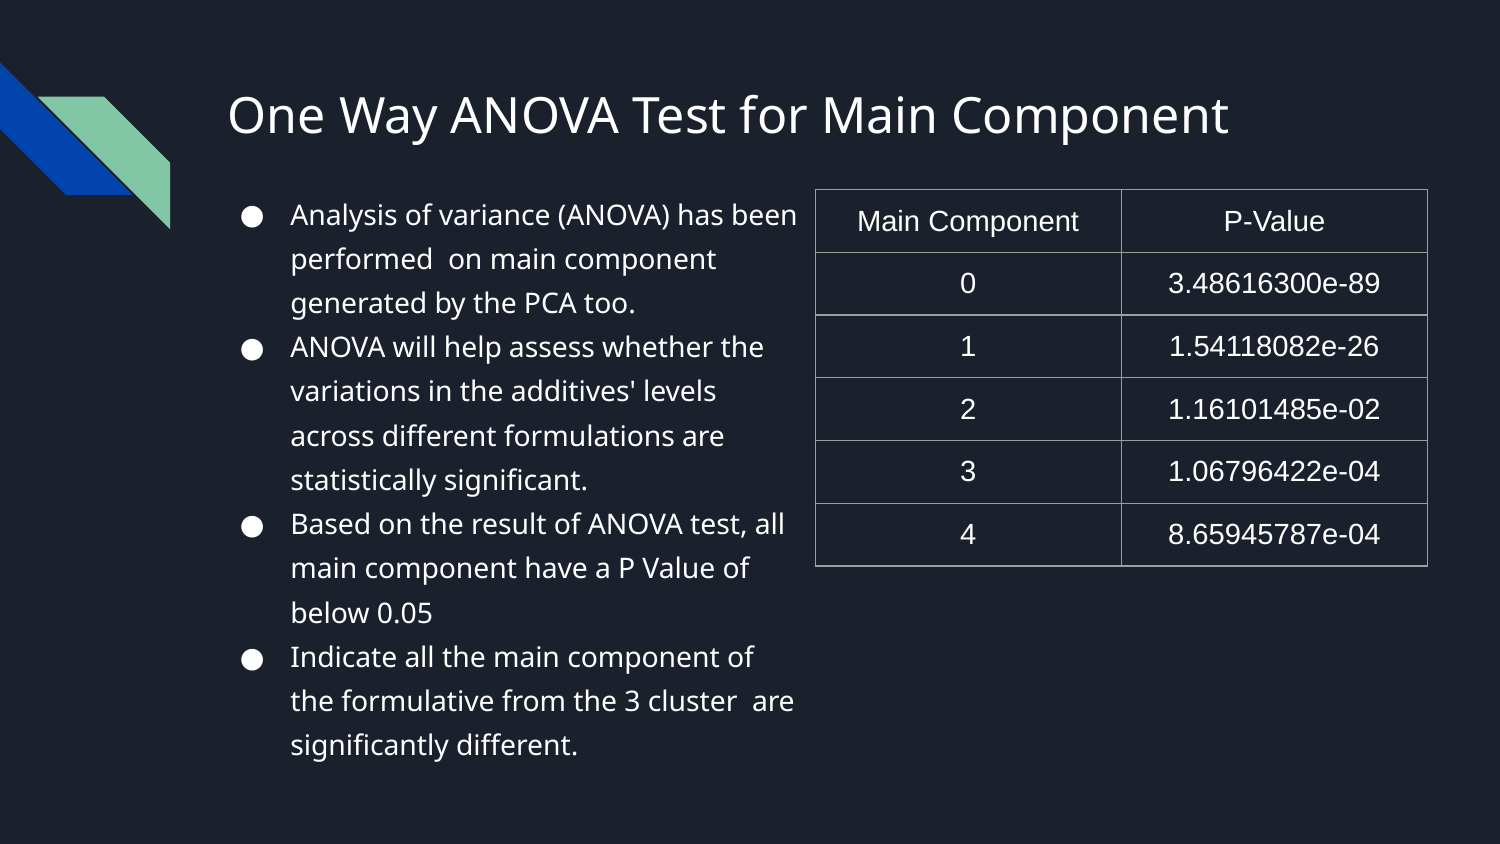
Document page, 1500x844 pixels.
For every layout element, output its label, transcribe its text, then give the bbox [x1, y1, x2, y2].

table_cell 0 [816, 253, 1121, 314]
table_cell 1.54118082e-26 [1122, 316, 1427, 377]
table_cell 1 [816, 316, 1121, 377]
table_header Main Component [816, 190, 1121, 252]
table_cell 3.48616300e-89 [1122, 253, 1427, 314]
title One Way ANOVA Test for Main Component [212, 64, 1368, 189]
table_cell 1.16101485e-02 [1122, 378, 1427, 440]
table_cell 3 [816, 441, 1121, 503]
table_cell 2 [816, 378, 1121, 440]
table_cell 4 [816, 504, 1121, 565]
table_cell 8.65945787e-04 [1122, 504, 1427, 565]
table_header P-Value [1122, 190, 1427, 252]
list Analysis of variance (ANOVA) has been performed on main component generated by the PCA too. ANOVA will help assess whether the variations in the additives' levels across different formulations are statistically significant. Based on the result of ANOVA test, all main component have a P Value of below 0.05 Indicate all the main component of the formulative from the 3 cluster are significantly different. [202, 173, 816, 824]
table_cell 1.06796422e-04 [1122, 441, 1427, 503]
